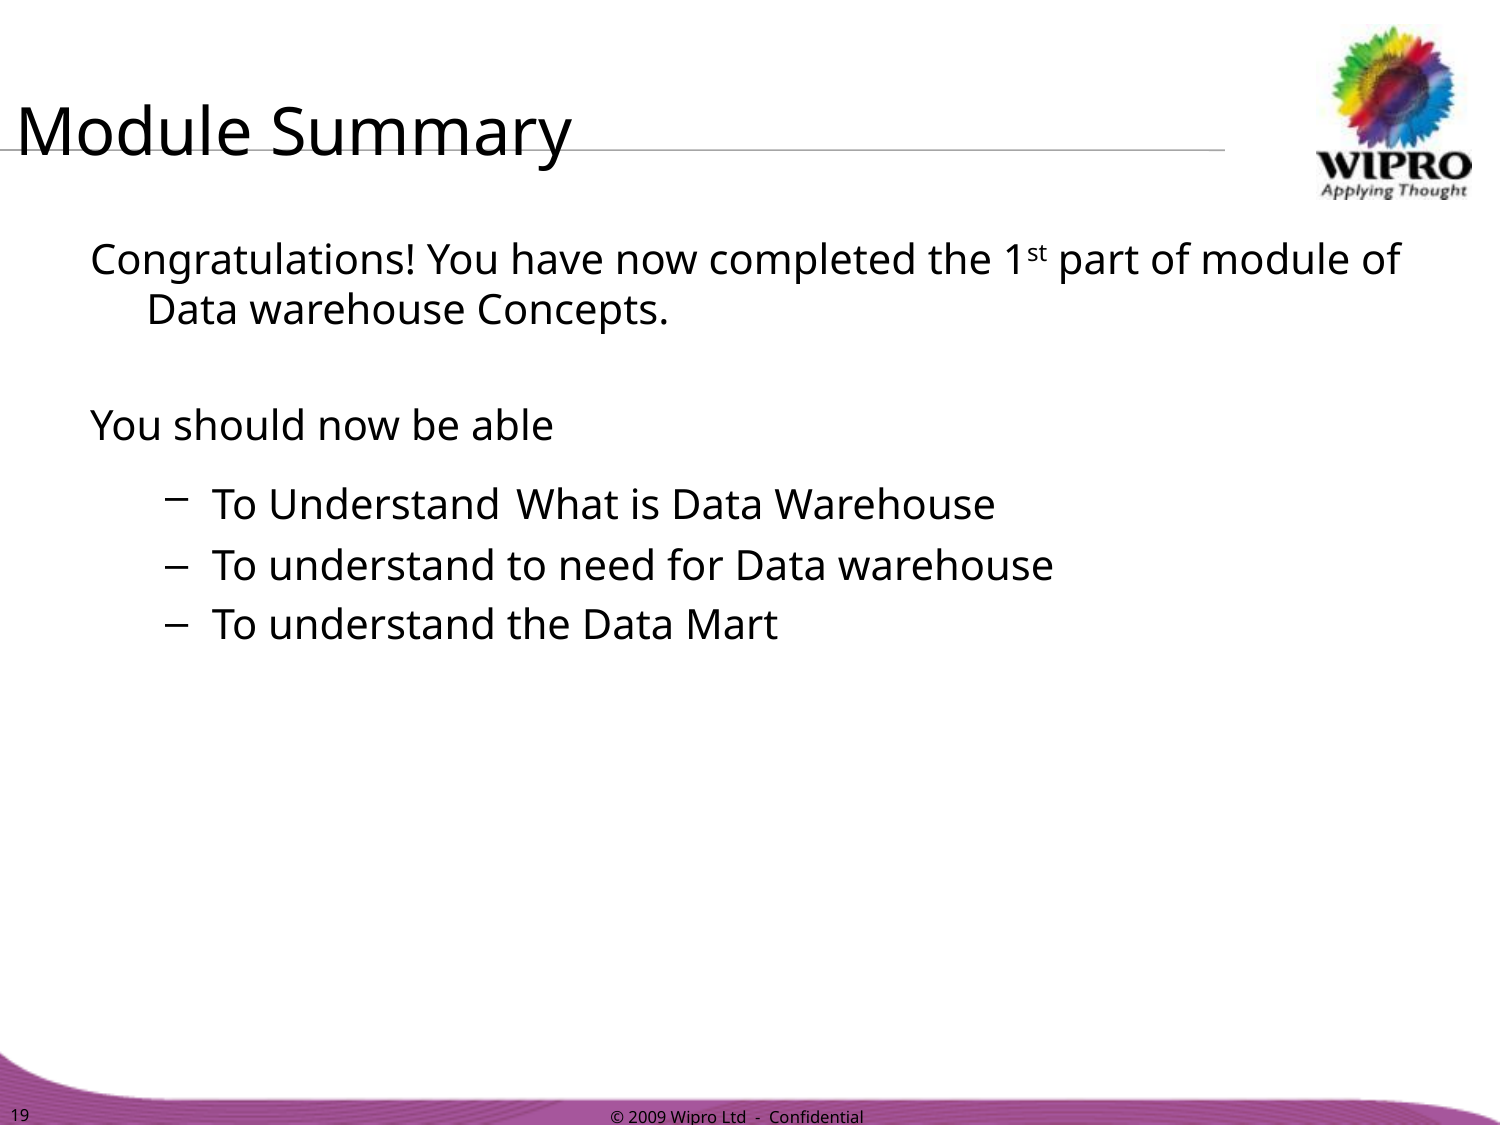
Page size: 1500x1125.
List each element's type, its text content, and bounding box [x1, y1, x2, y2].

picture [0, 1037, 1500, 1125]
list Congratulations! You have now completed the 1st part of module of Data warehouse Concepts. You should now be able To Understand What is Data Warehouse To understand to need for Data warehouse To understand the Data Mart [75, 224, 1425, 1038]
title Module Summary [0, 35, 1263, 223]
picture [1316, 24, 1472, 200]
